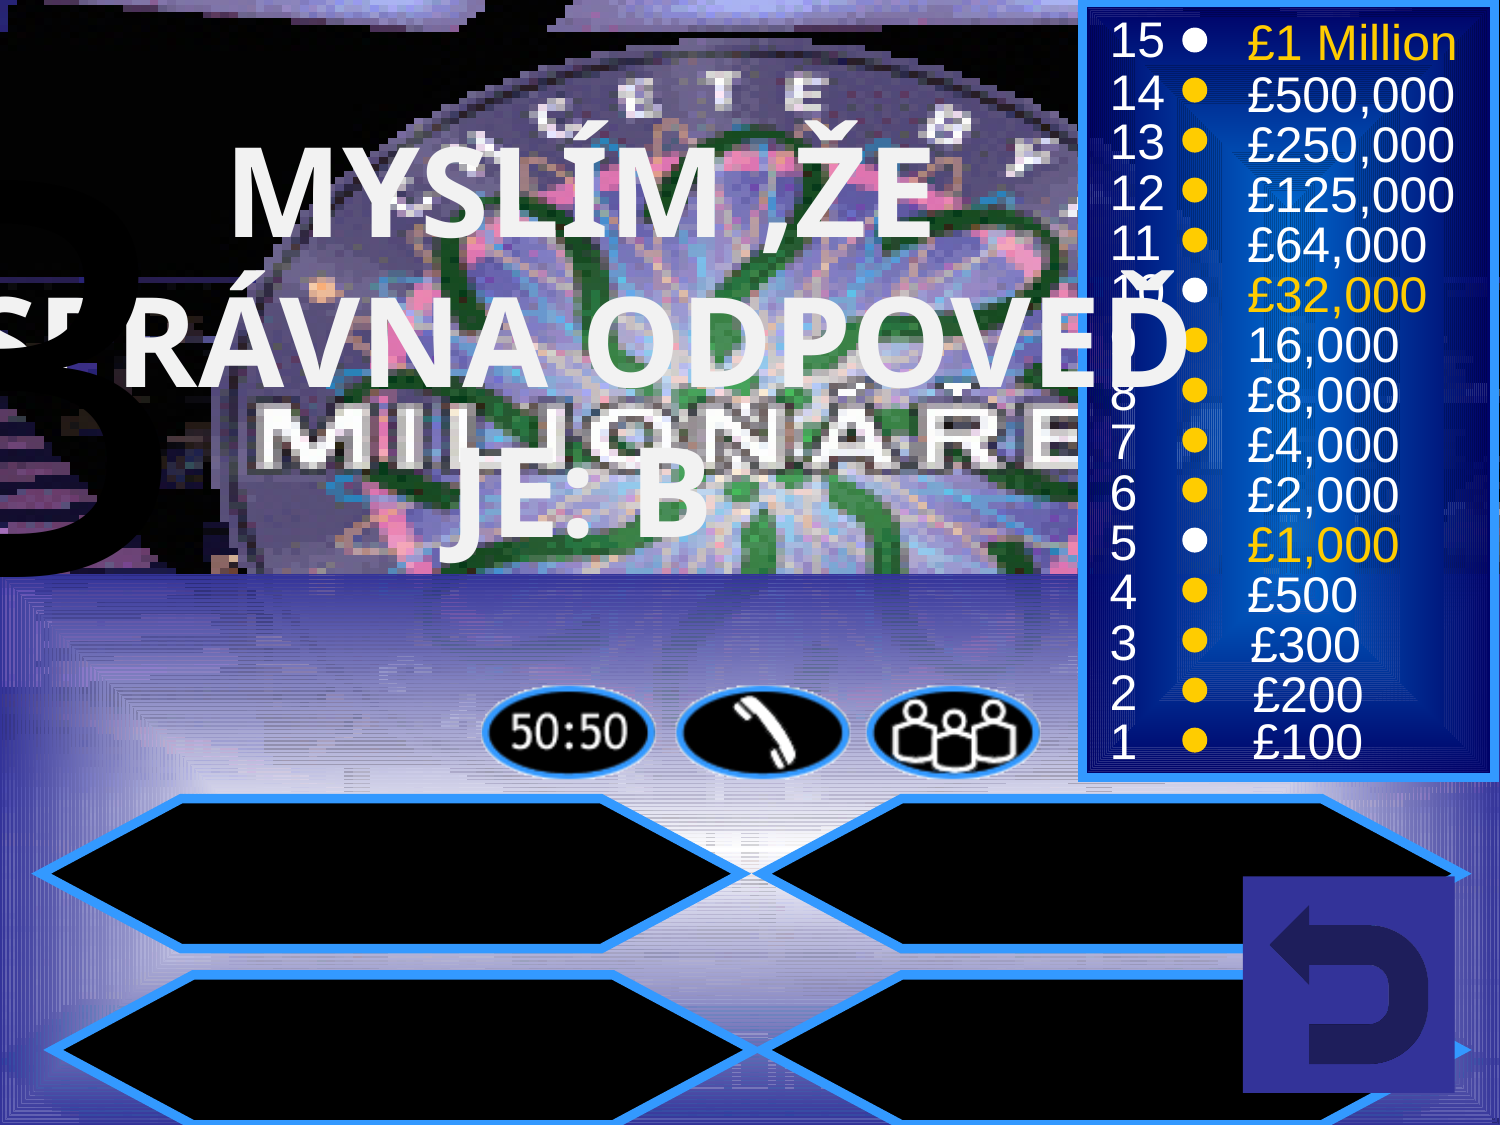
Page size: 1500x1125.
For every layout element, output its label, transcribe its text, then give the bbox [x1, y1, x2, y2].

picture [0, 293, 1078, 574]
picture [0, 0, 1078, 105]
picture [478, 680, 1051, 788]
text_box [1242, 876, 1455, 1093]
title MYSLÍM ,ŽE SPRÁVNA ODPOVEĎ JE: B [0, 105, 1257, 293]
